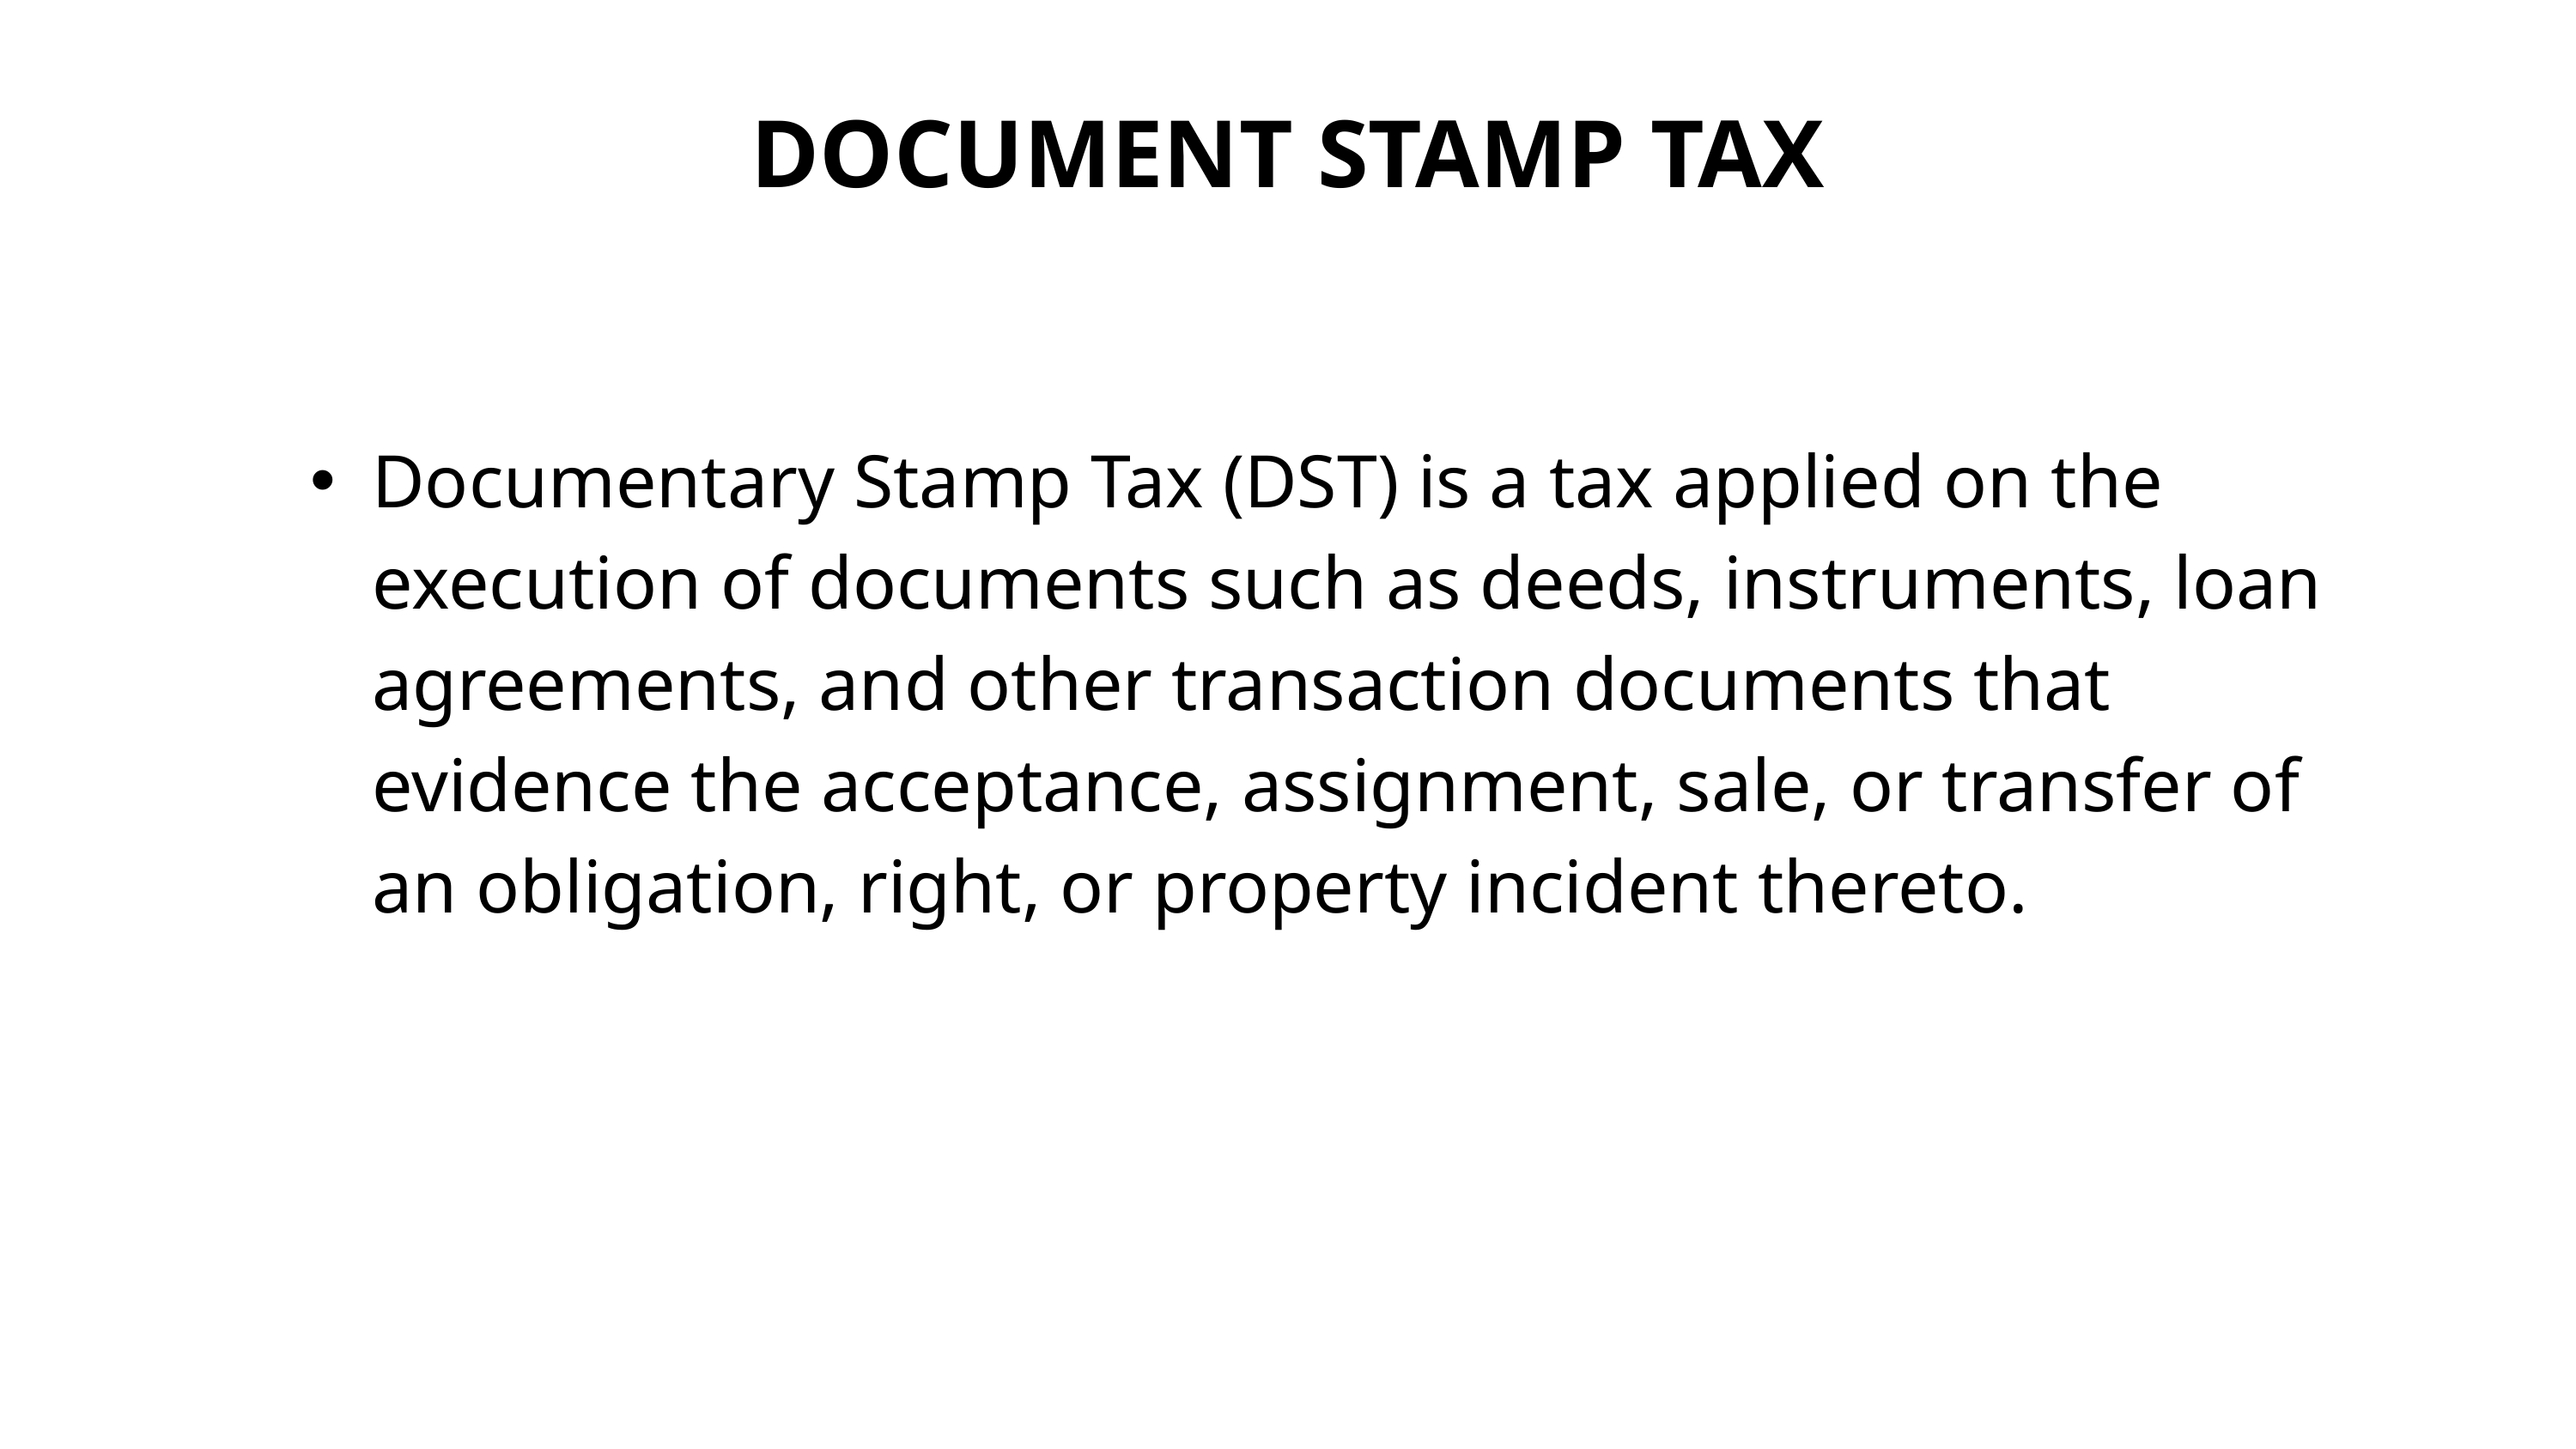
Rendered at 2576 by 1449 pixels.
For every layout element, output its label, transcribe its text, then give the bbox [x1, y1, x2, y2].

text_box Documentary Stamp Tax (DST) is a tax applied on the execution of documents such as deeds, instruments, loan agreements, and other transaction documents that evidence the acceptance, assignment, sale, or transfer of an obligation, right, or property incident thereto. [249, 421, 2327, 928]
text_box DOCUMENT STAMP TAX [730, 76, 1846, 207]
